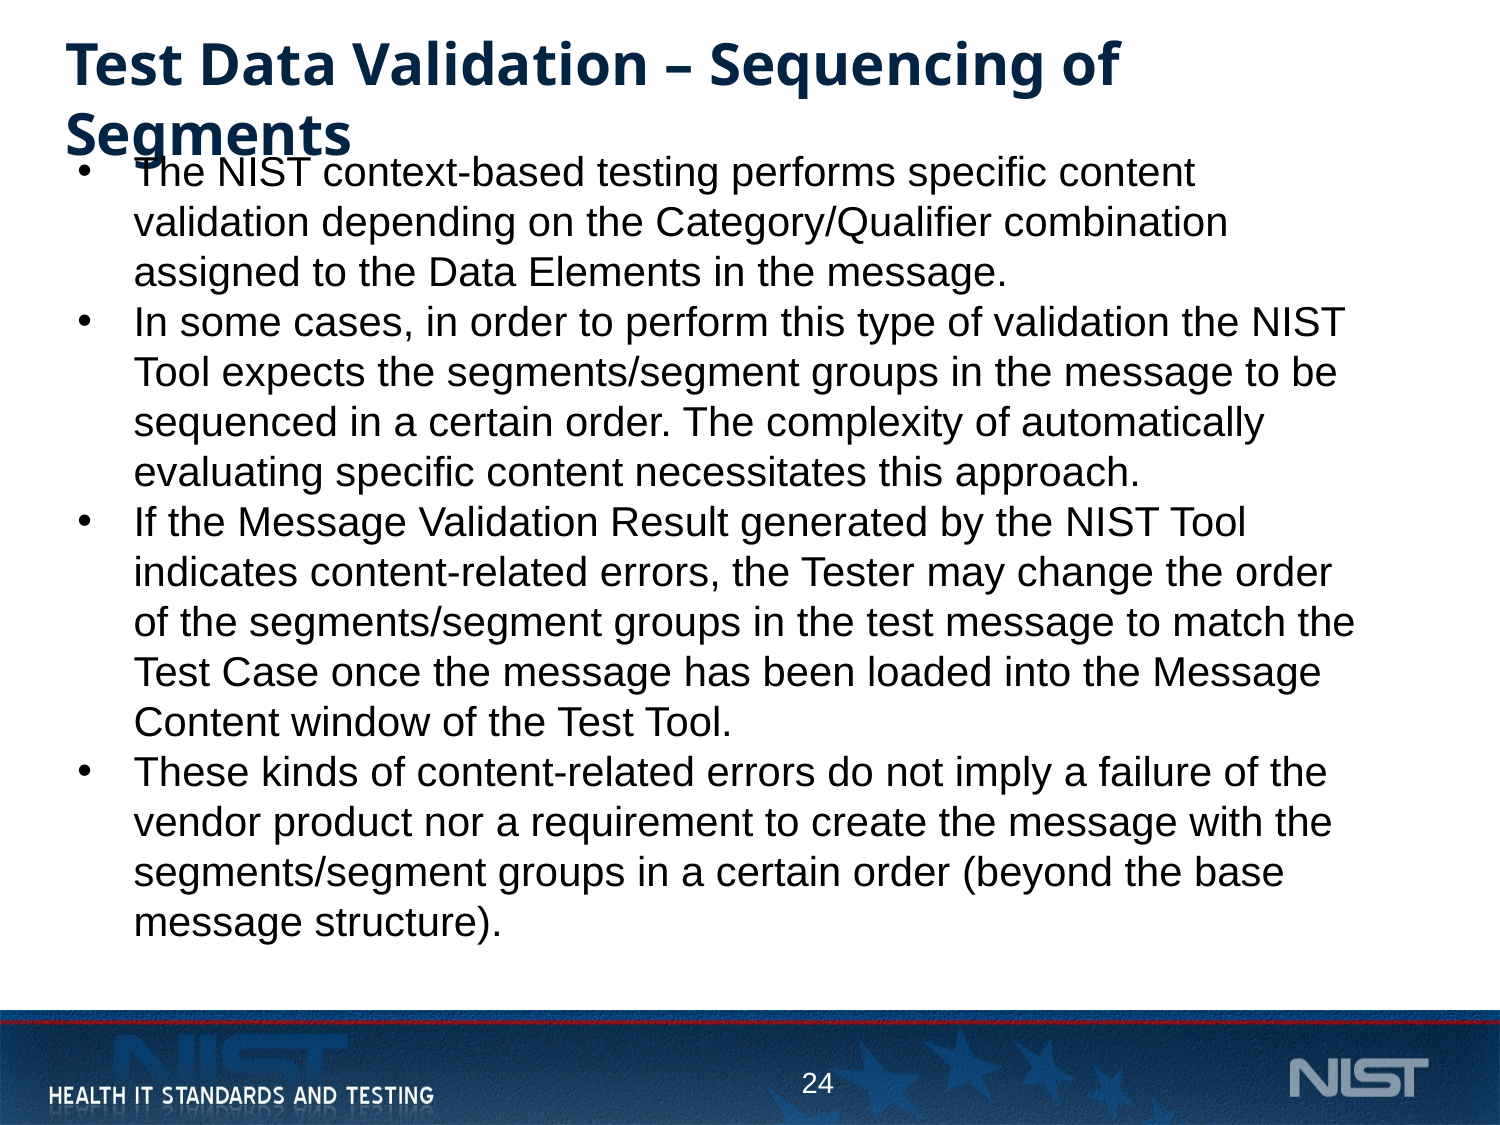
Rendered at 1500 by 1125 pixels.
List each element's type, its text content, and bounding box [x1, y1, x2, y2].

text_box The NIST context-based testing performs specific content validation depending on the Category/Qualifier combination assigned to the Data Elements in the message. In some cases, in order to perform this type of validation the NIST Tool expects the segments/segment groups in the message to be sequenced in a certain order. The complexity of automatically evaluating specific content necessitates this approach. If the Message Validation Result generated by the NIST Tool indicates content-related errors, the Tester may change the order of the segments/segment groups in the test message to match the Test Case once the message has been loaded into the Message Content window of the Test Tool. These kinds of content-related errors do not imply a failure of the vendor product nor a requirement to create the message with the segments/segment groups in a certain order (beyond the base message structure). [62, 137, 1388, 953]
title Test Data Validation – Sequencing of Segments [49, 19, 1388, 106]
picture [0, 1010, 1500, 1125]
slide_number 24 [642, 1056, 994, 1125]
